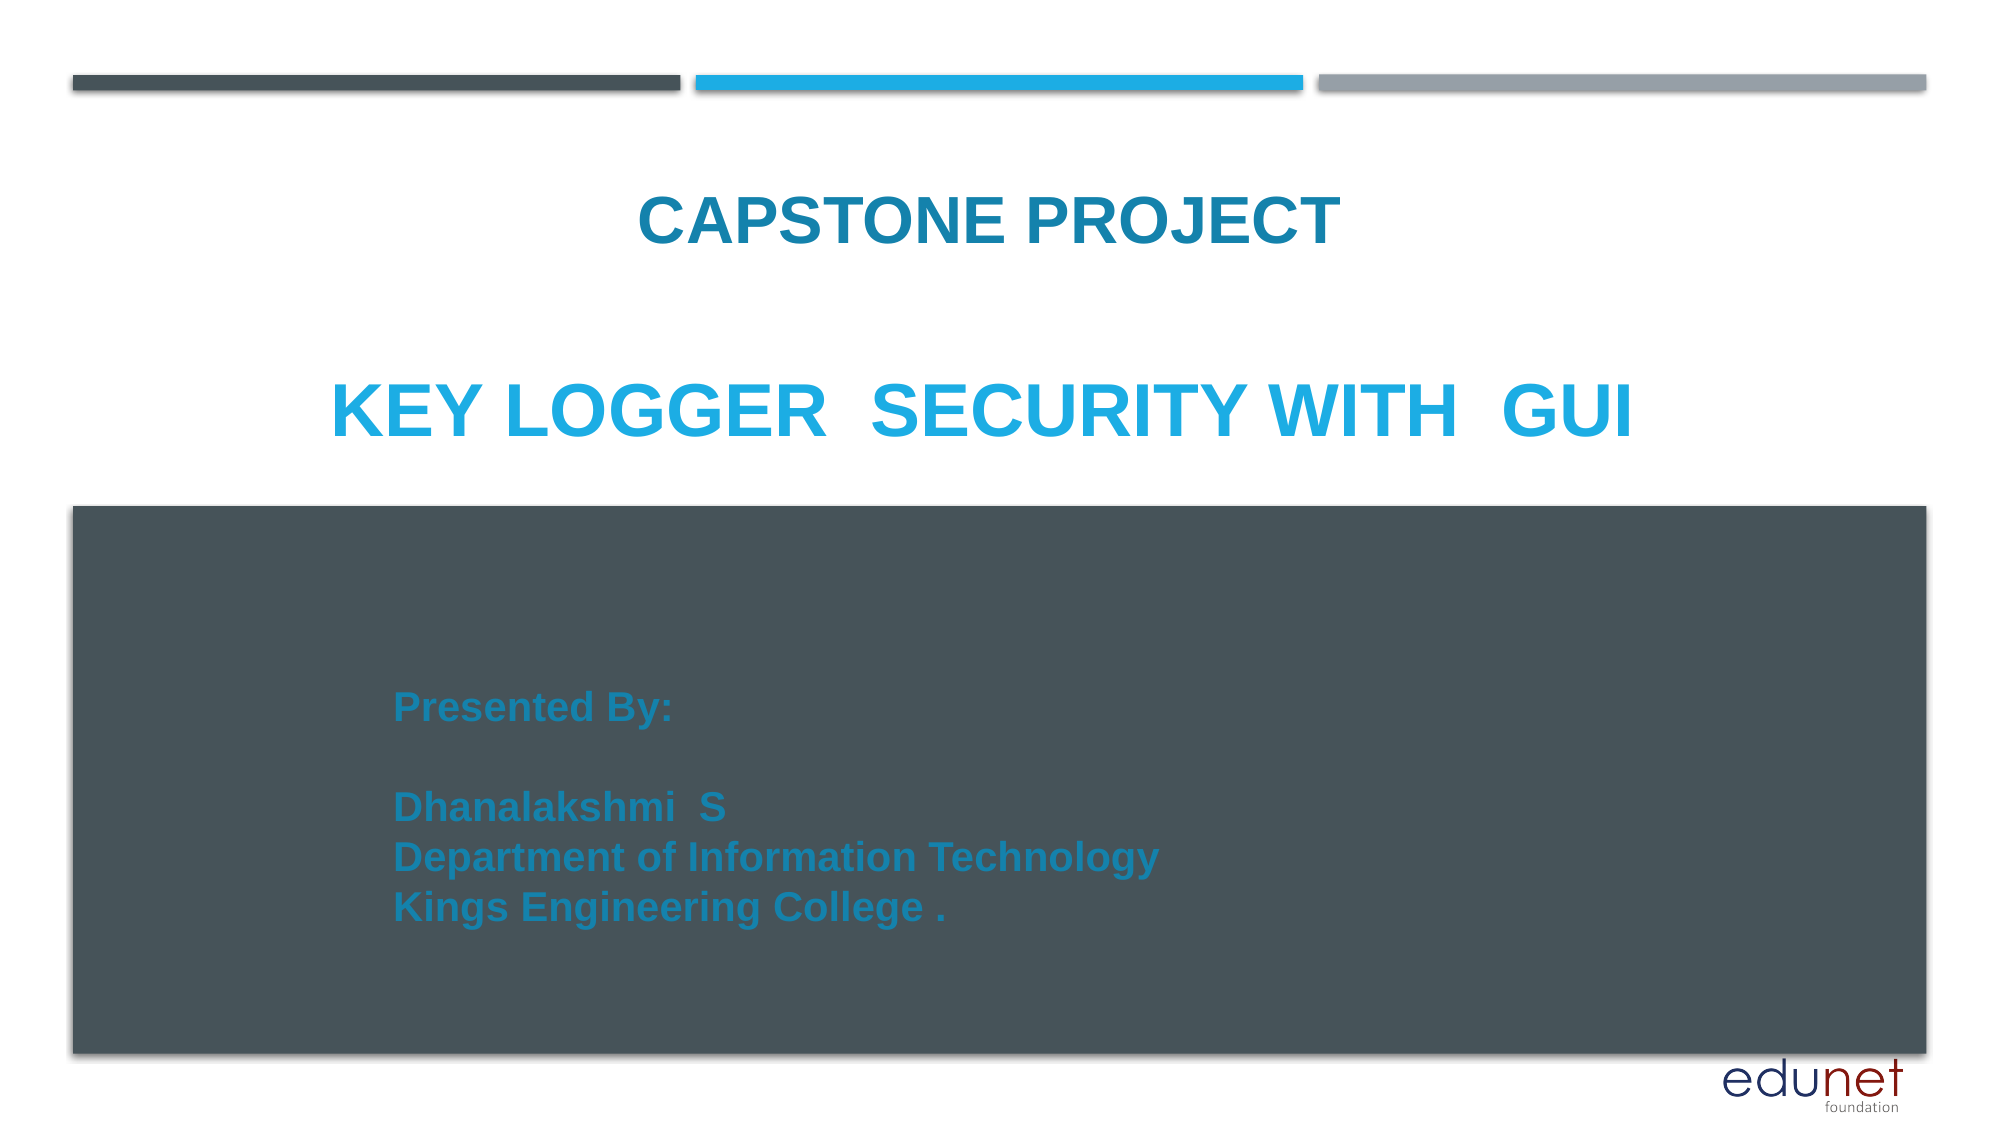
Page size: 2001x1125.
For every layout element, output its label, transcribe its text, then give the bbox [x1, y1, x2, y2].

text_box Presented By: Dhanalakshmi S Department of Information Technology Kings Engineering College . [378, 672, 1688, 938]
text_box CAPSTONE PROJECT [0, 169, 2000, 265]
title Key logger security with GUI [222, 298, 1723, 459]
picture [1719, 1056, 1905, 1116]
